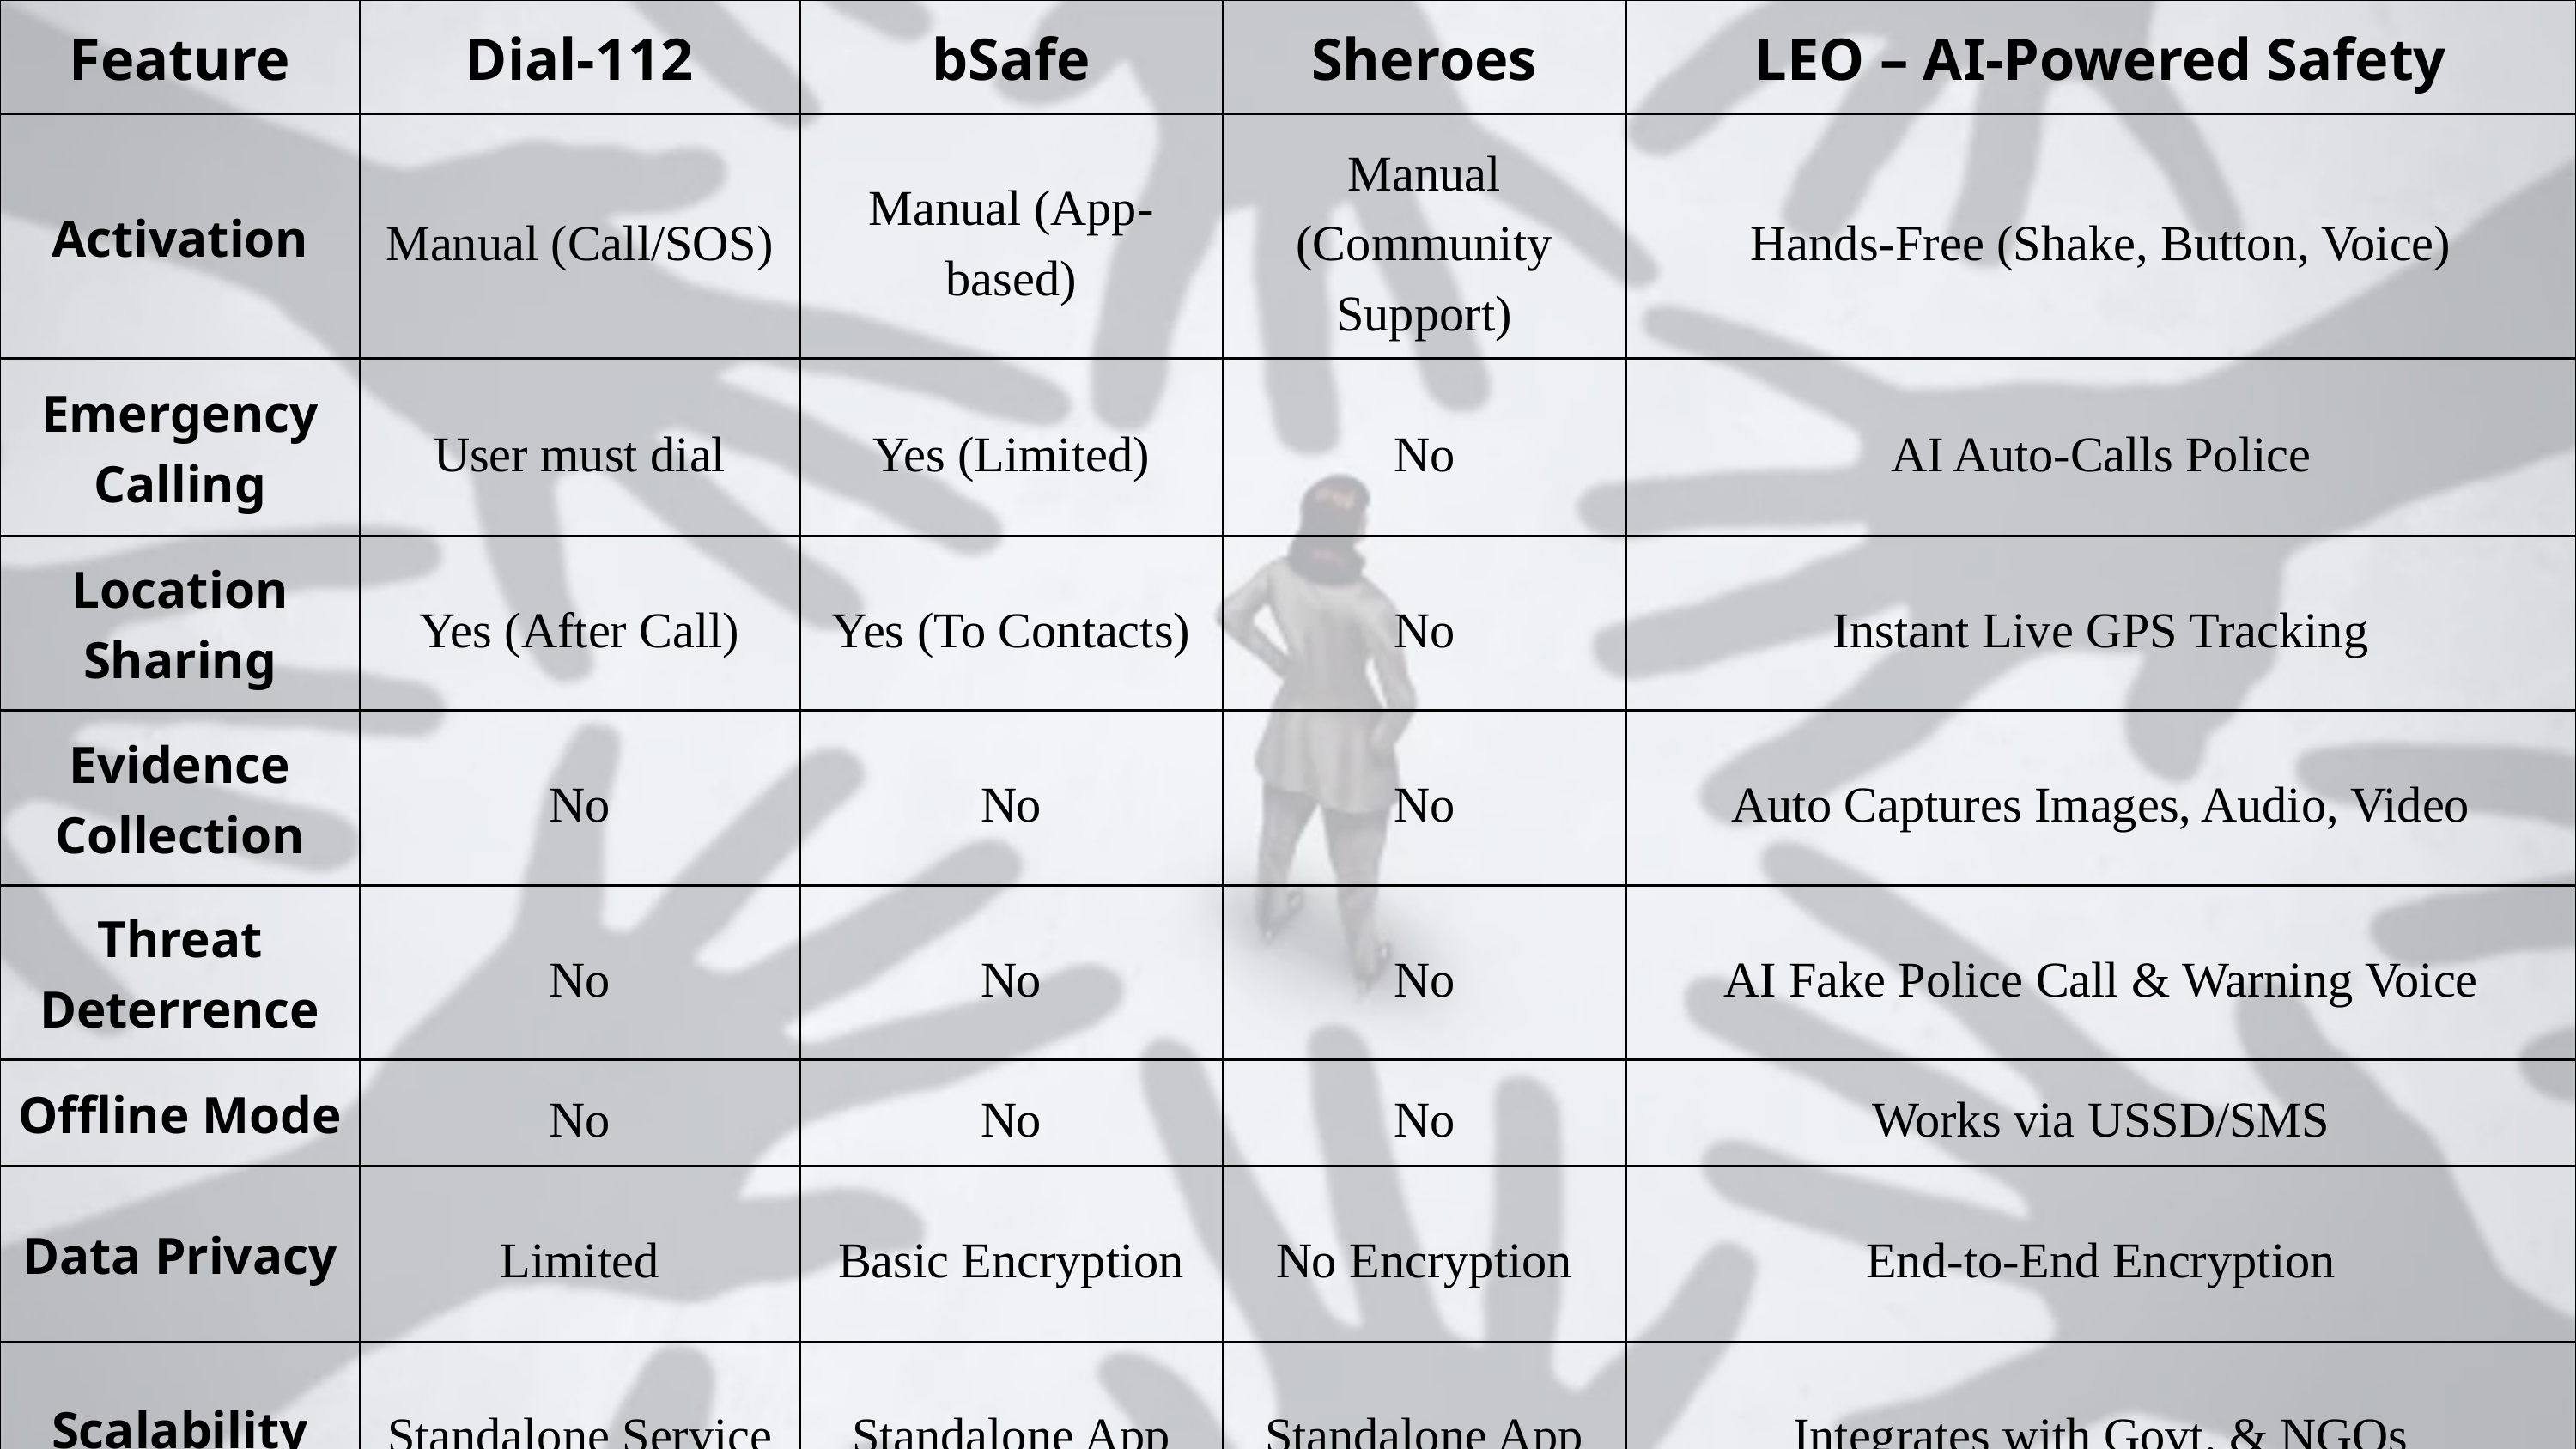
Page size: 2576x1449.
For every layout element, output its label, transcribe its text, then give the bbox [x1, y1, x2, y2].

table_cell Manual (Call/SOS) [361, 115, 799, 357]
table_cell Basic Encryption [801, 1167, 1222, 1341]
table_cell Data Privacy [1, 1167, 359, 1341]
table_cell No Encryption [1224, 1167, 1625, 1341]
table_cell Yes (To Contacts) [801, 537, 1222, 709]
table_cell Offline Mode [1, 1061, 359, 1165]
table_header bSafe [801, 1, 1222, 113]
table_cell End-to-End Encryption [1627, 1167, 2575, 1341]
table_cell Yes (After Call) [361, 537, 799, 709]
table_cell No [801, 887, 1222, 1058]
table_cell Standalone App [801, 1343, 1222, 1449]
table_cell Hands-Free (Shake, Button, Voice) [1627, 115, 2575, 357]
table_cell AI Fake Police Call & Warning Voice [1627, 887, 2575, 1058]
table_header LEO – AI-Powered Safety [1627, 1, 2575, 113]
table_cell No [1224, 712, 1625, 884]
table_cell No [361, 712, 799, 884]
table_cell Works via USSD/SMS [1627, 1061, 2575, 1165]
table_cell No [801, 712, 1222, 884]
table_cell Activation [1, 115, 359, 357]
table_cell User must dial [361, 360, 799, 535]
table_cell No [1224, 537, 1625, 709]
table_cell No [361, 887, 799, 1058]
table_cell No [1224, 1061, 1625, 1165]
table_cell Limited [361, 1167, 799, 1341]
table_header Feature [1, 1, 359, 113]
table_cell Instant Live GPS Tracking [1627, 537, 2575, 709]
table_cell Standalone App [1224, 1343, 1625, 1449]
table_cell Scalability [1, 1343, 359, 1449]
table_cell No [1224, 360, 1625, 535]
table_cell Yes (Limited) [801, 360, 1222, 535]
table_cell AI Auto-Calls Police [1627, 360, 2575, 535]
table_cell Manual (App-based) [801, 115, 1222, 357]
table_header Dial-112 [361, 1, 799, 113]
table_cell Emergency Calling [1, 360, 359, 535]
table_cell Auto Captures Images, Audio, Video [1627, 712, 2575, 884]
table_cell Integrates with Govt. & NGOs [1627, 1343, 2575, 1449]
table_cell No [801, 1061, 1222, 1165]
table_cell Threat Deterrence [1, 887, 359, 1058]
table_cell Evidence Collection [1, 712, 359, 884]
table_cell No [1224, 887, 1625, 1058]
table_header Sheroes [1224, 1, 1625, 113]
table_cell No [361, 1061, 799, 1165]
table_cell Standalone Service [361, 1343, 799, 1449]
table_cell Manual (Community Support) [1224, 115, 1625, 357]
table_cell Location Sharing [1, 537, 359, 709]
